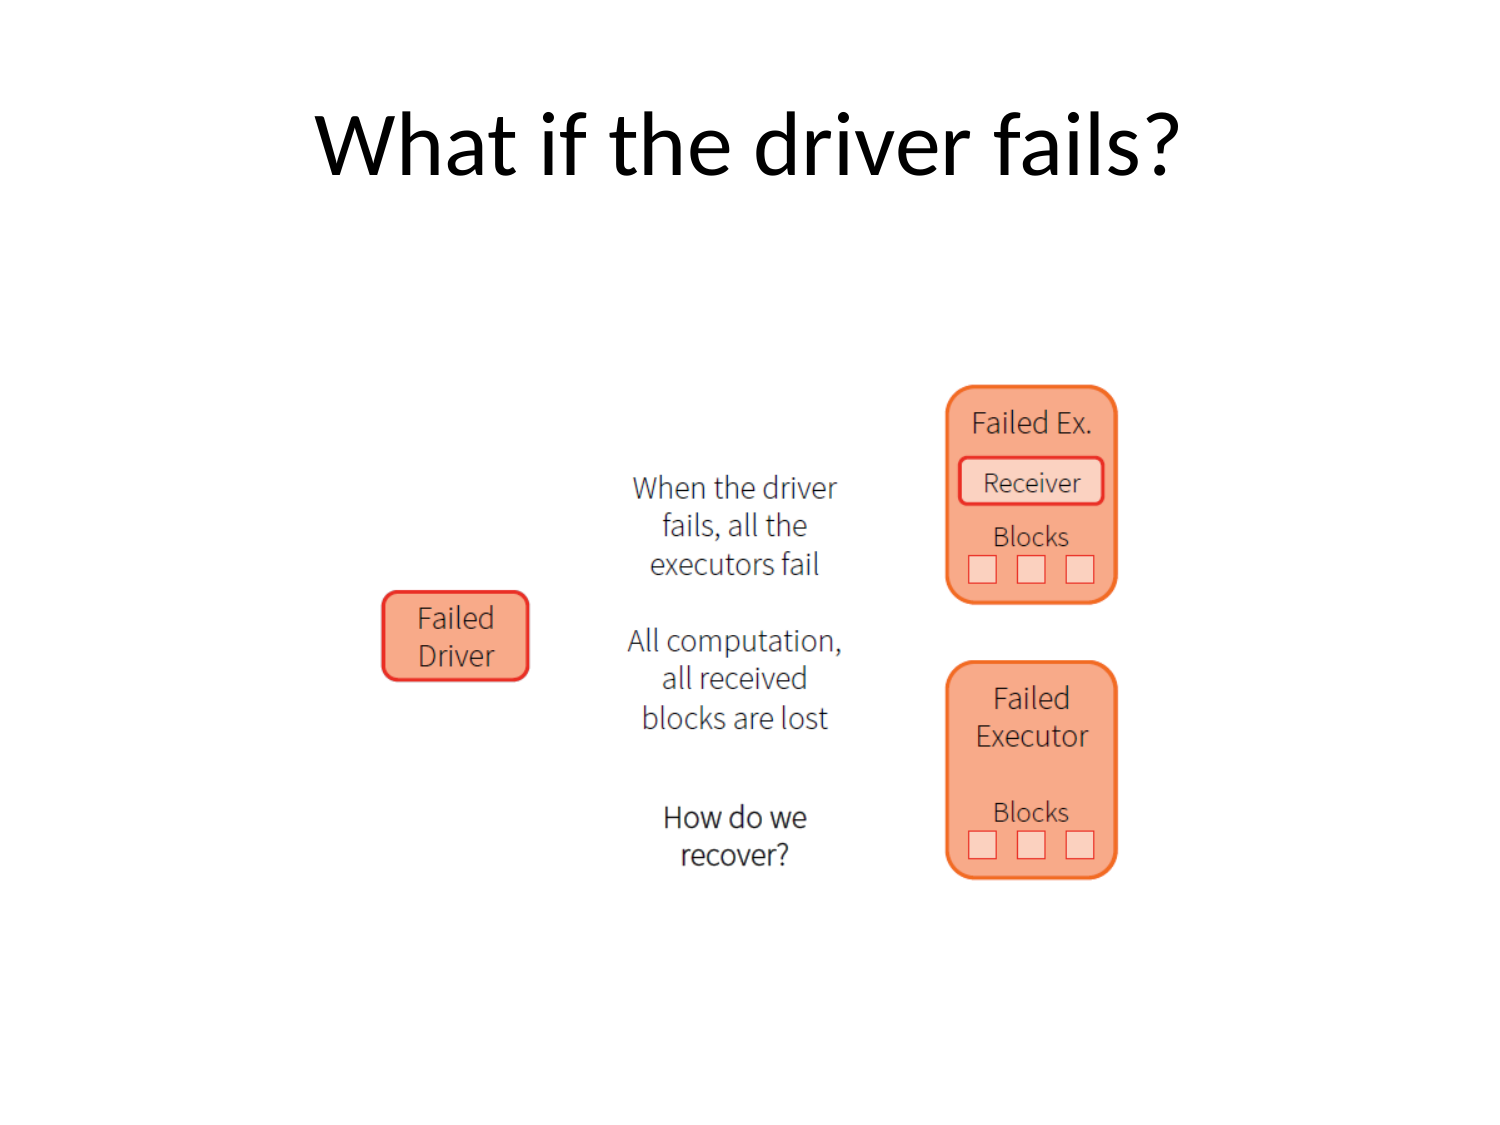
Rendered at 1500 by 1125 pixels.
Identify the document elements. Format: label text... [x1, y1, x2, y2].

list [362, 370, 1138, 897]
title What if the driver fails? [75, 45, 1425, 233]
